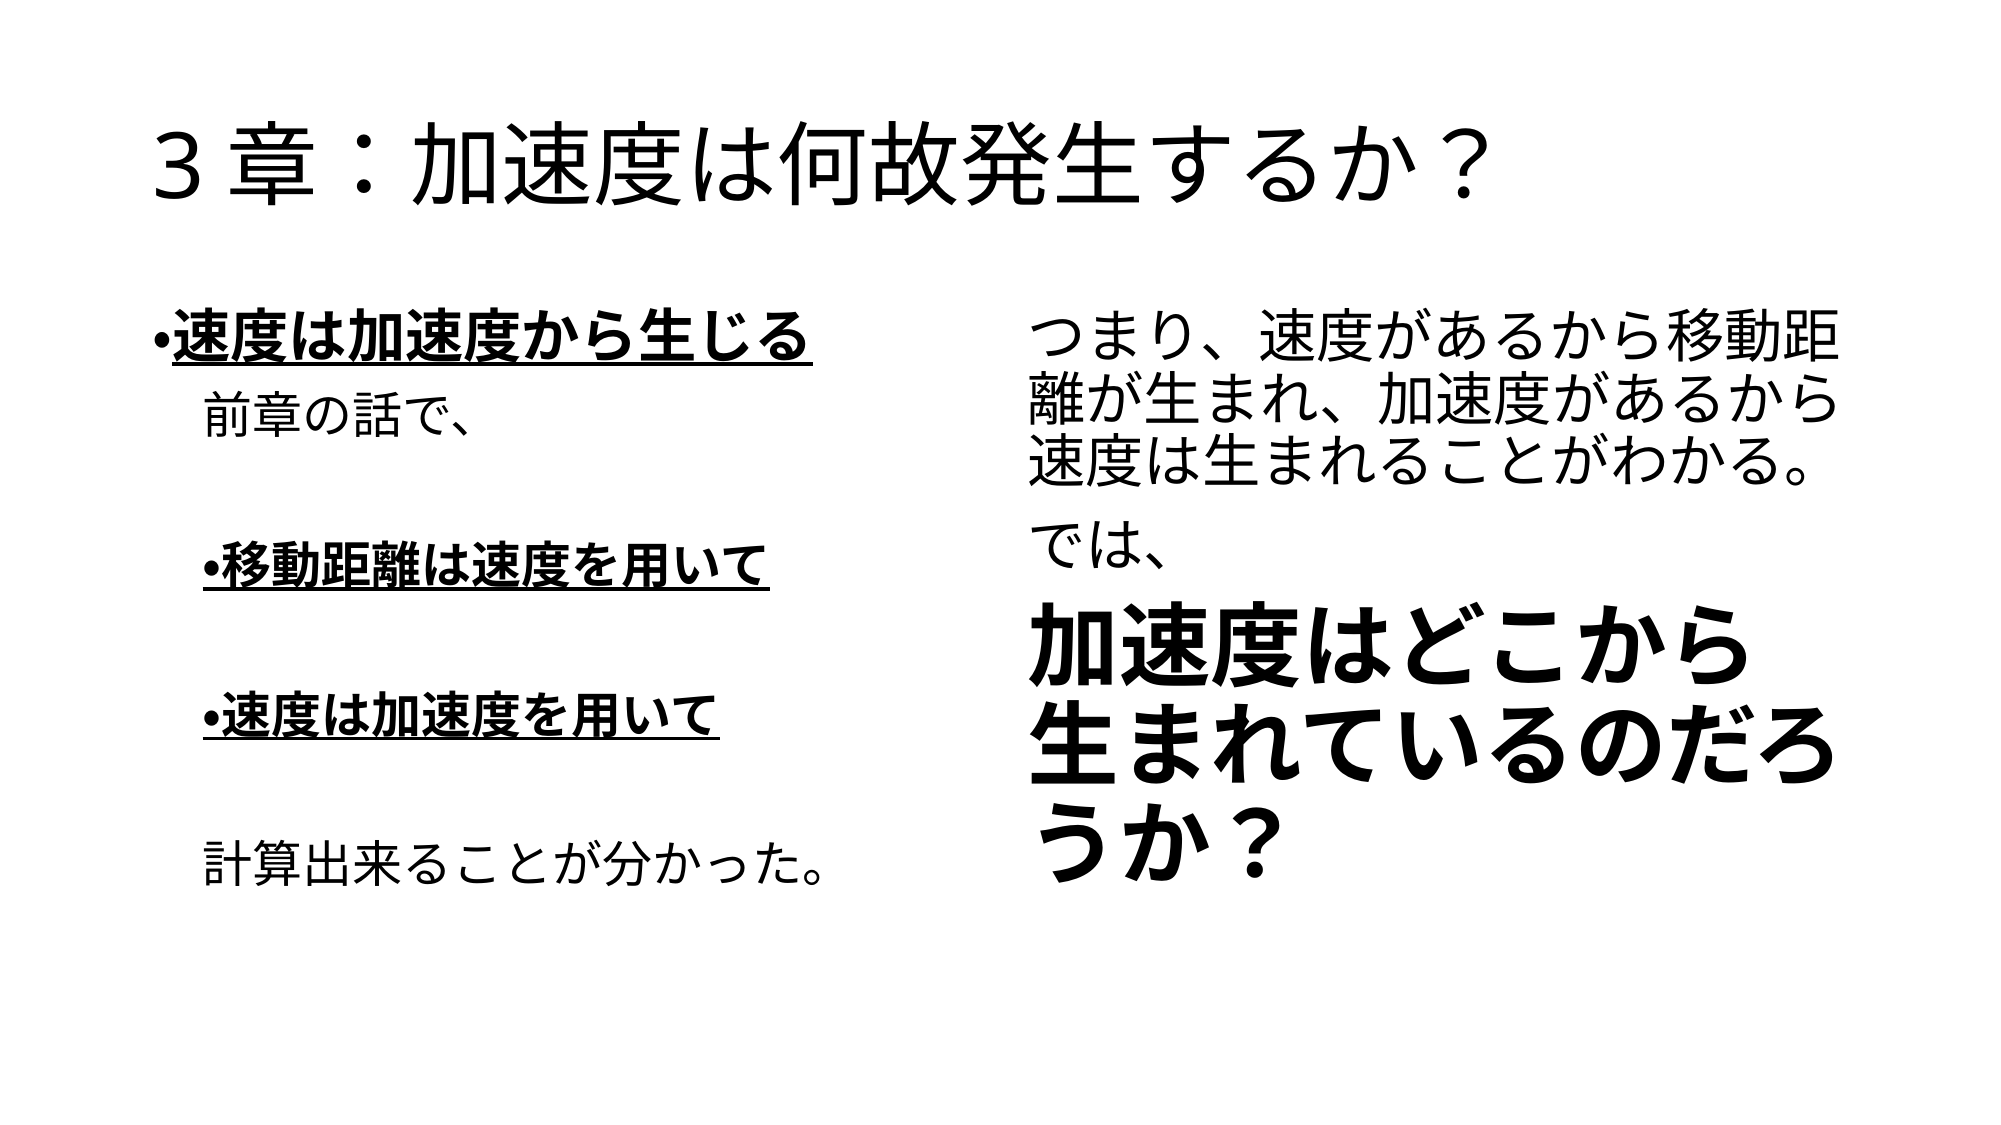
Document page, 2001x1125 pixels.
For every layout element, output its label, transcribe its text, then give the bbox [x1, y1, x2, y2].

title 3章：加速度は何故発生するか？ [137, 59, 1863, 278]
list ・速度は加速度から生じる 前章の話で、 ・移動距離は速度を用いて ・速度は加速度を用いて 計算出来ることが分かった。 [137, 299, 988, 1014]
list つまり、速度があるから移動距離が生まれ、加速度があるから速度は生まれることがわかる。 では、 加速度はどこから生まれているのだろうか？ [1012, 299, 1863, 1014]
